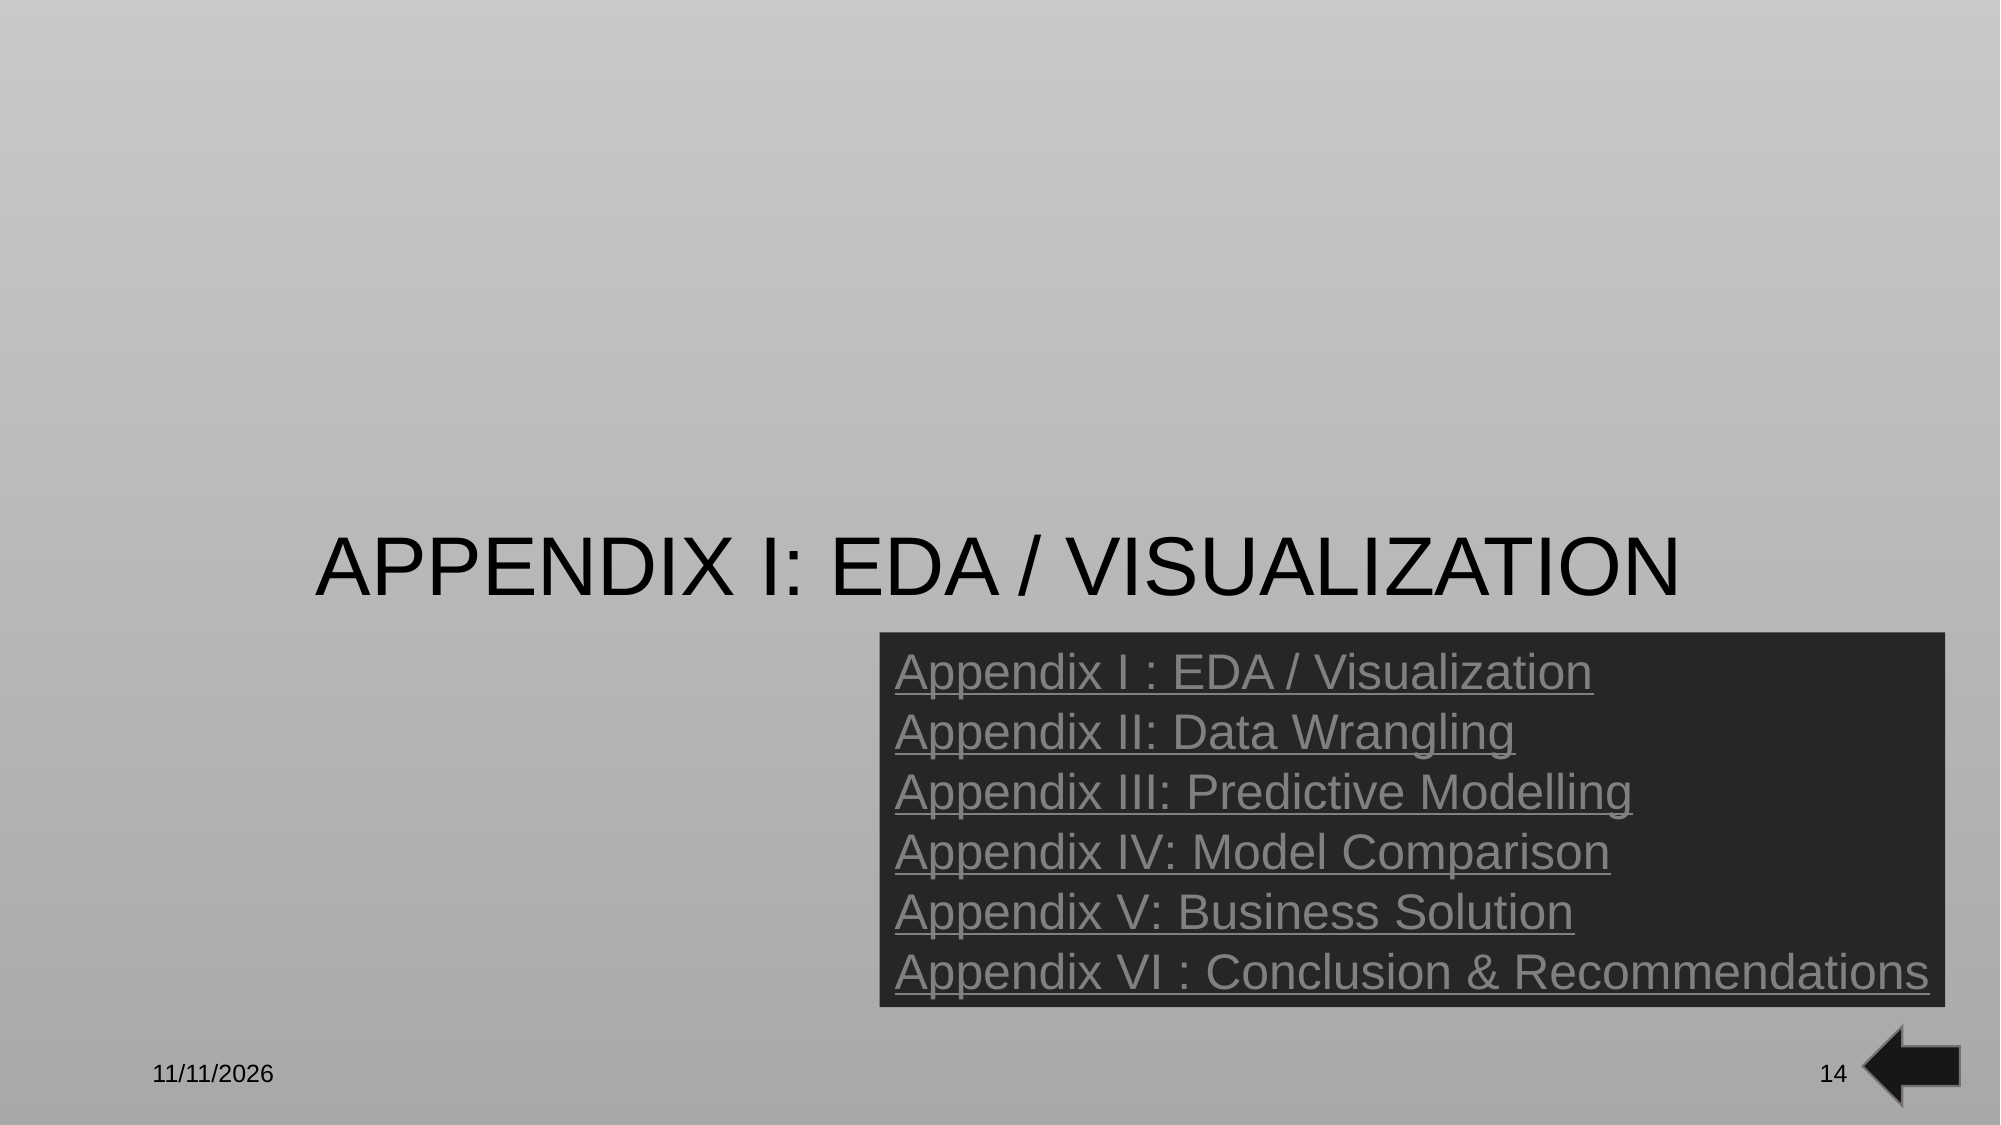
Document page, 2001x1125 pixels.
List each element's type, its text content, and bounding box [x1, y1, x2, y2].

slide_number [137, 1042, 588, 1103]
text_box Appendix I : EDA / Visualization Appendix II : Data Wrangling Appendix III : Predictive Modelling Appendix IV : Model Comparison Appendix V : Business Solution Appendix VI : Conclusion & Recommendations [879, 632, 1946, 1008]
text_box [1861, 1023, 1961, 1109]
slide_number 14 [1412, 1042, 1863, 1103]
text_box APPENDIX I: EDA / VISUALIZATION [301, 504, 1699, 620]
